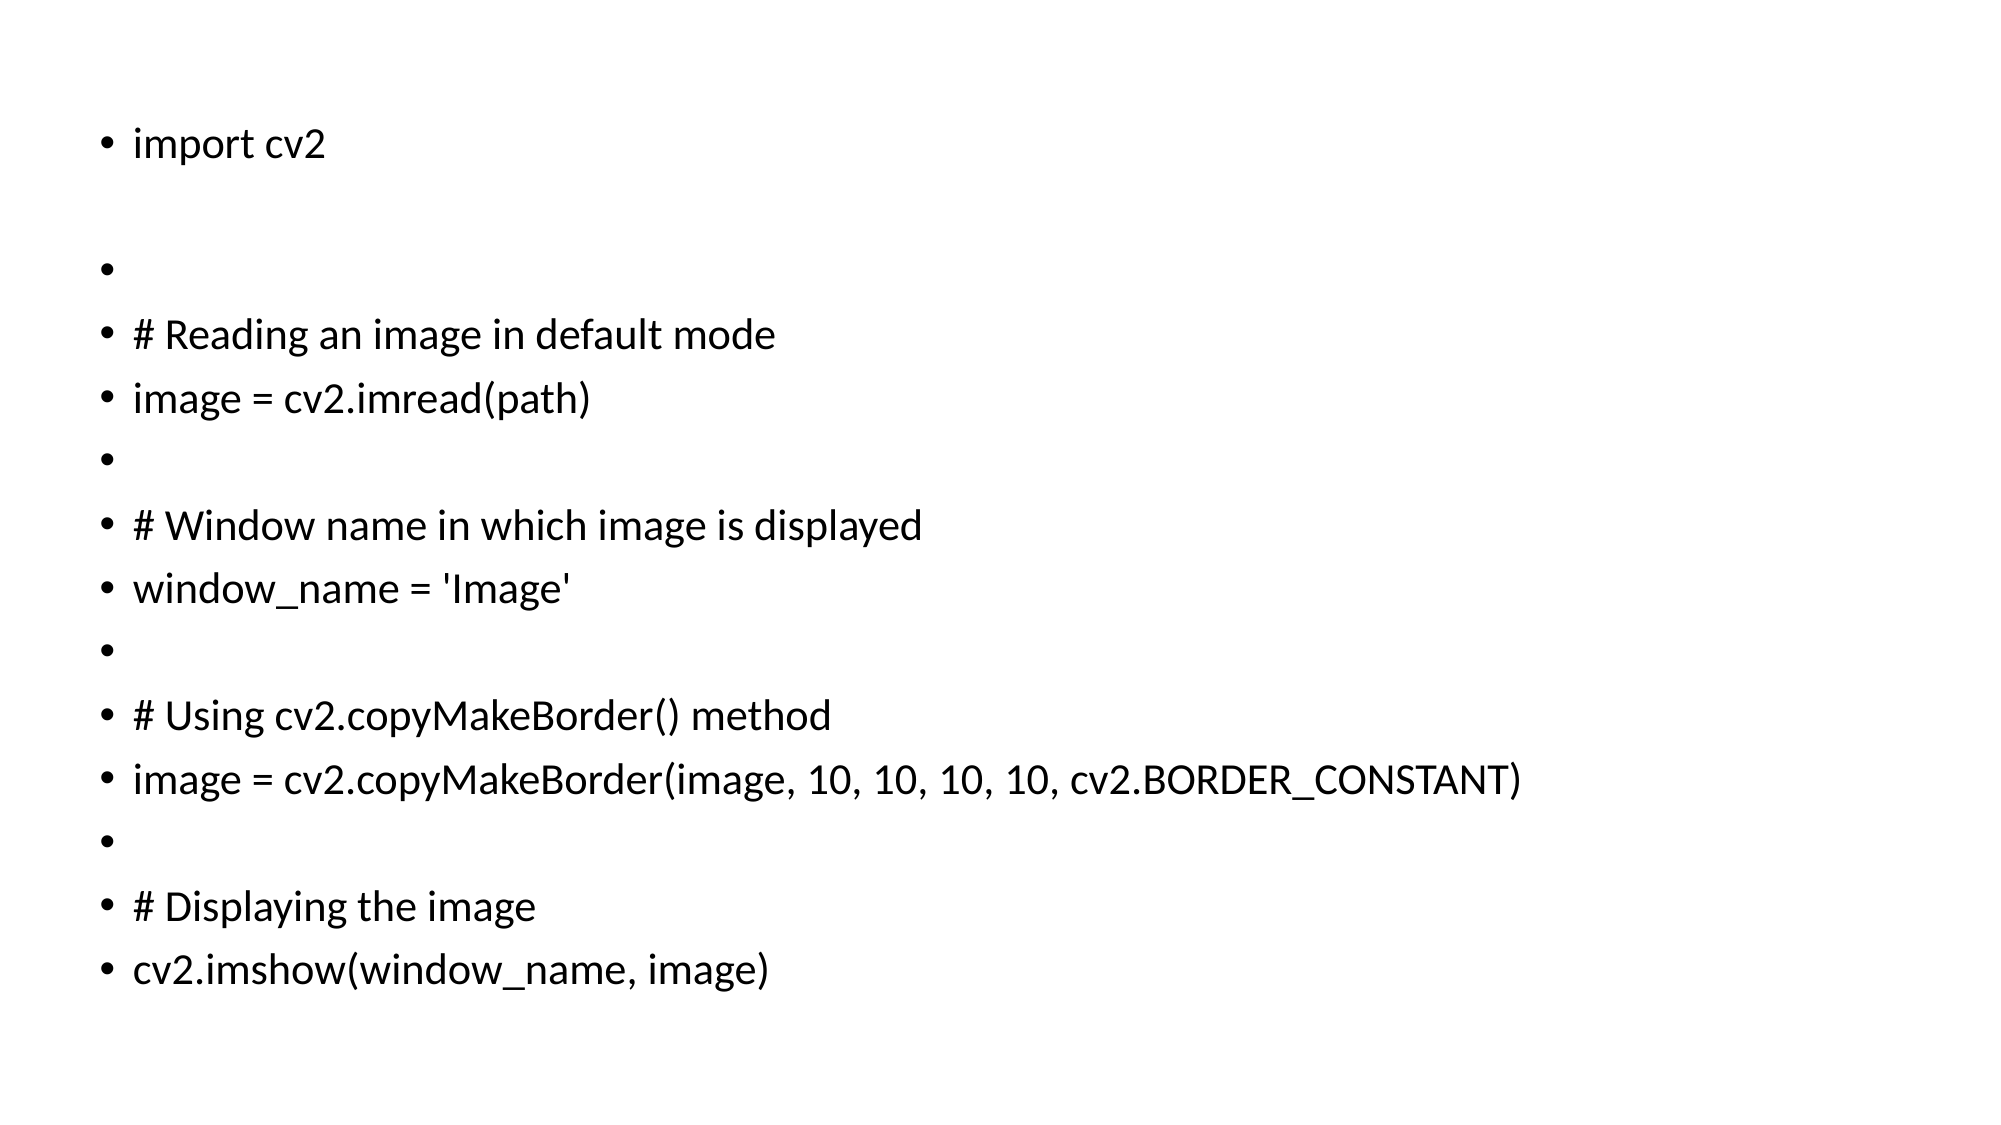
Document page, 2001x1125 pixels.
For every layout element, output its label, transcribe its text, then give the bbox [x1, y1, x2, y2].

list import cv2 # Reading an image in default mode image = cv2.imread(path) # Window name in which image is displayed window_name = 'Image' # Using cv2.copyMakeBorder() method image = cv2.copyMakeBorder(image, 10, 10, 10, 10, cv2.BORDER_CONSTANT) # Displaying the image cv2.imshow(window_name, image) [84, 44, 1863, 1014]
